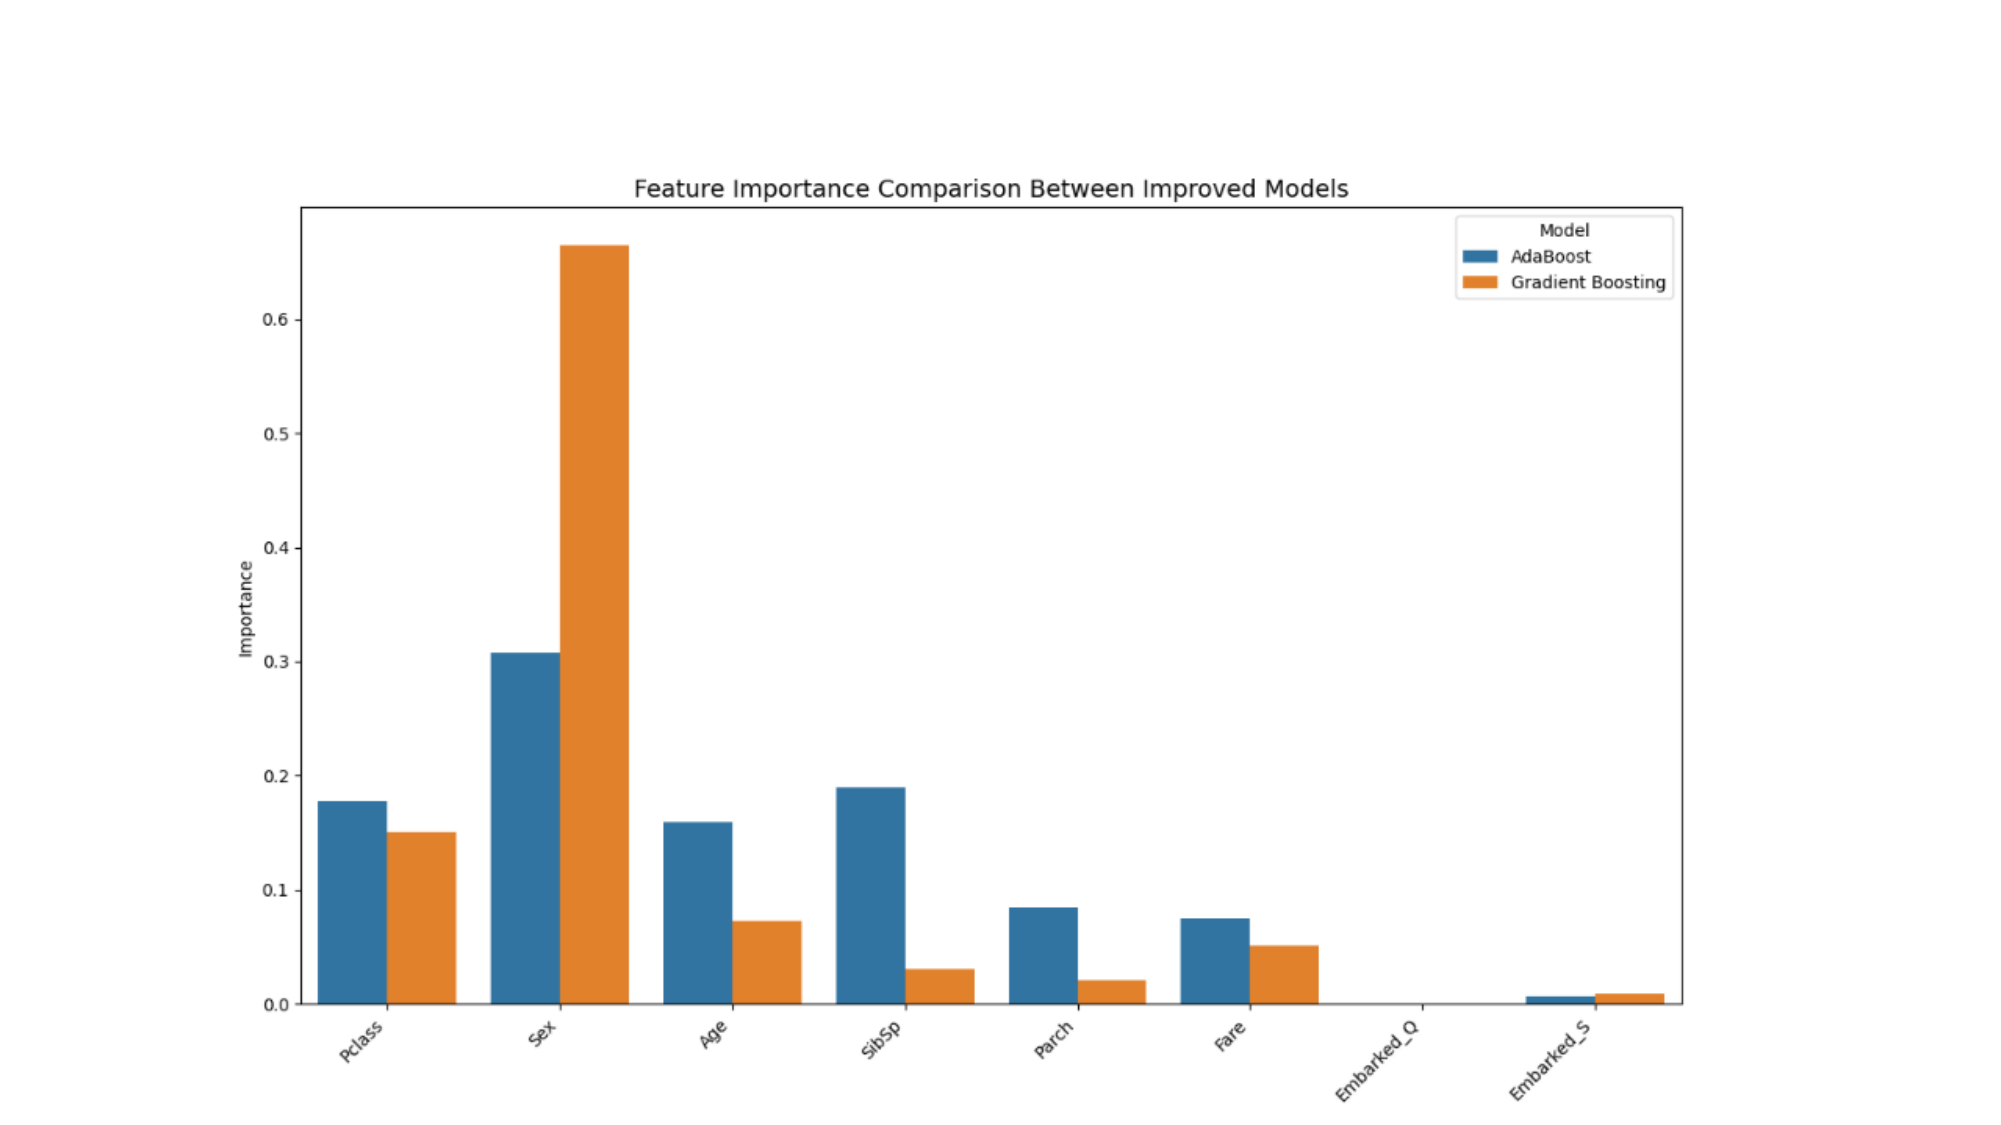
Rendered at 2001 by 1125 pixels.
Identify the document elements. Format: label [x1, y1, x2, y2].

picture [221, 168, 1696, 1111]
